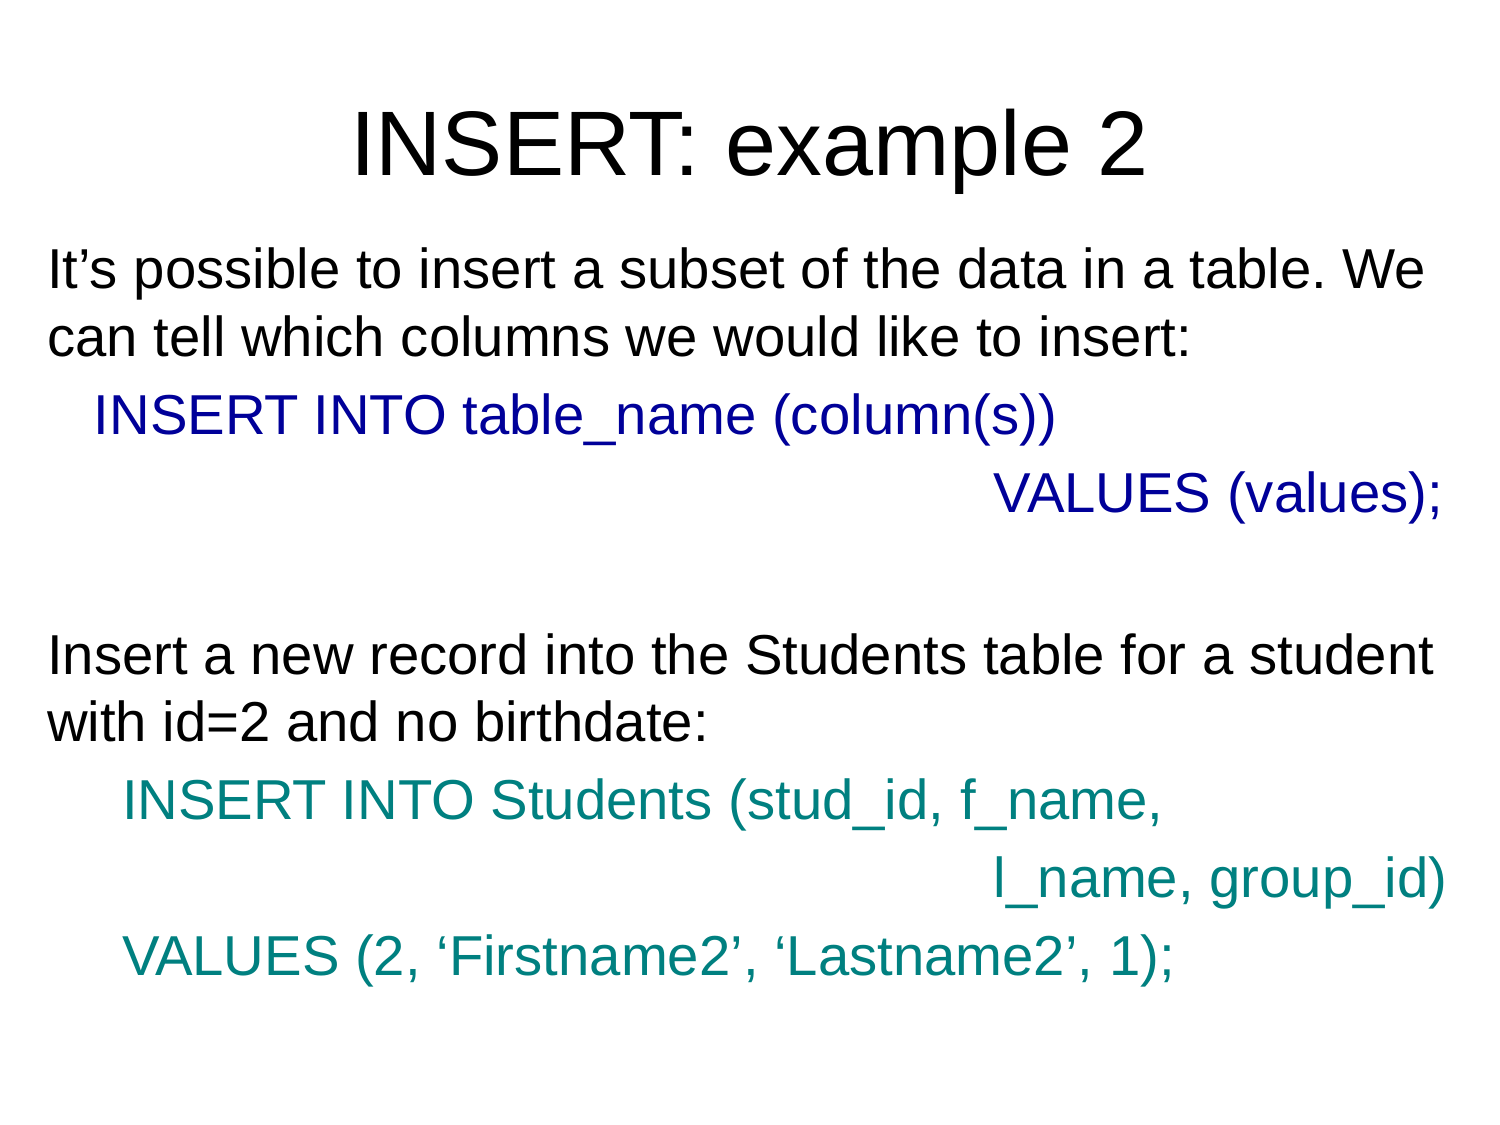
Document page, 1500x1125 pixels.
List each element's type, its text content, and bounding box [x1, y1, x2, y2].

title INSERT: example 2 [75, 45, 1425, 232]
list It’s possible to insert a subset of the data in a table. We can tell which columns we would like to insert: INSERT INTO table_name (column(s)) VALUES (values); Insert a new record into the Students table for a student with id=2 and no birthdate: INSERT INTO Students (stud_id, f_name, l_name, group_id) VALUES (2, ‘Firstname2’, ‘Lastname2’, 1); [47, 232, 1452, 975]
